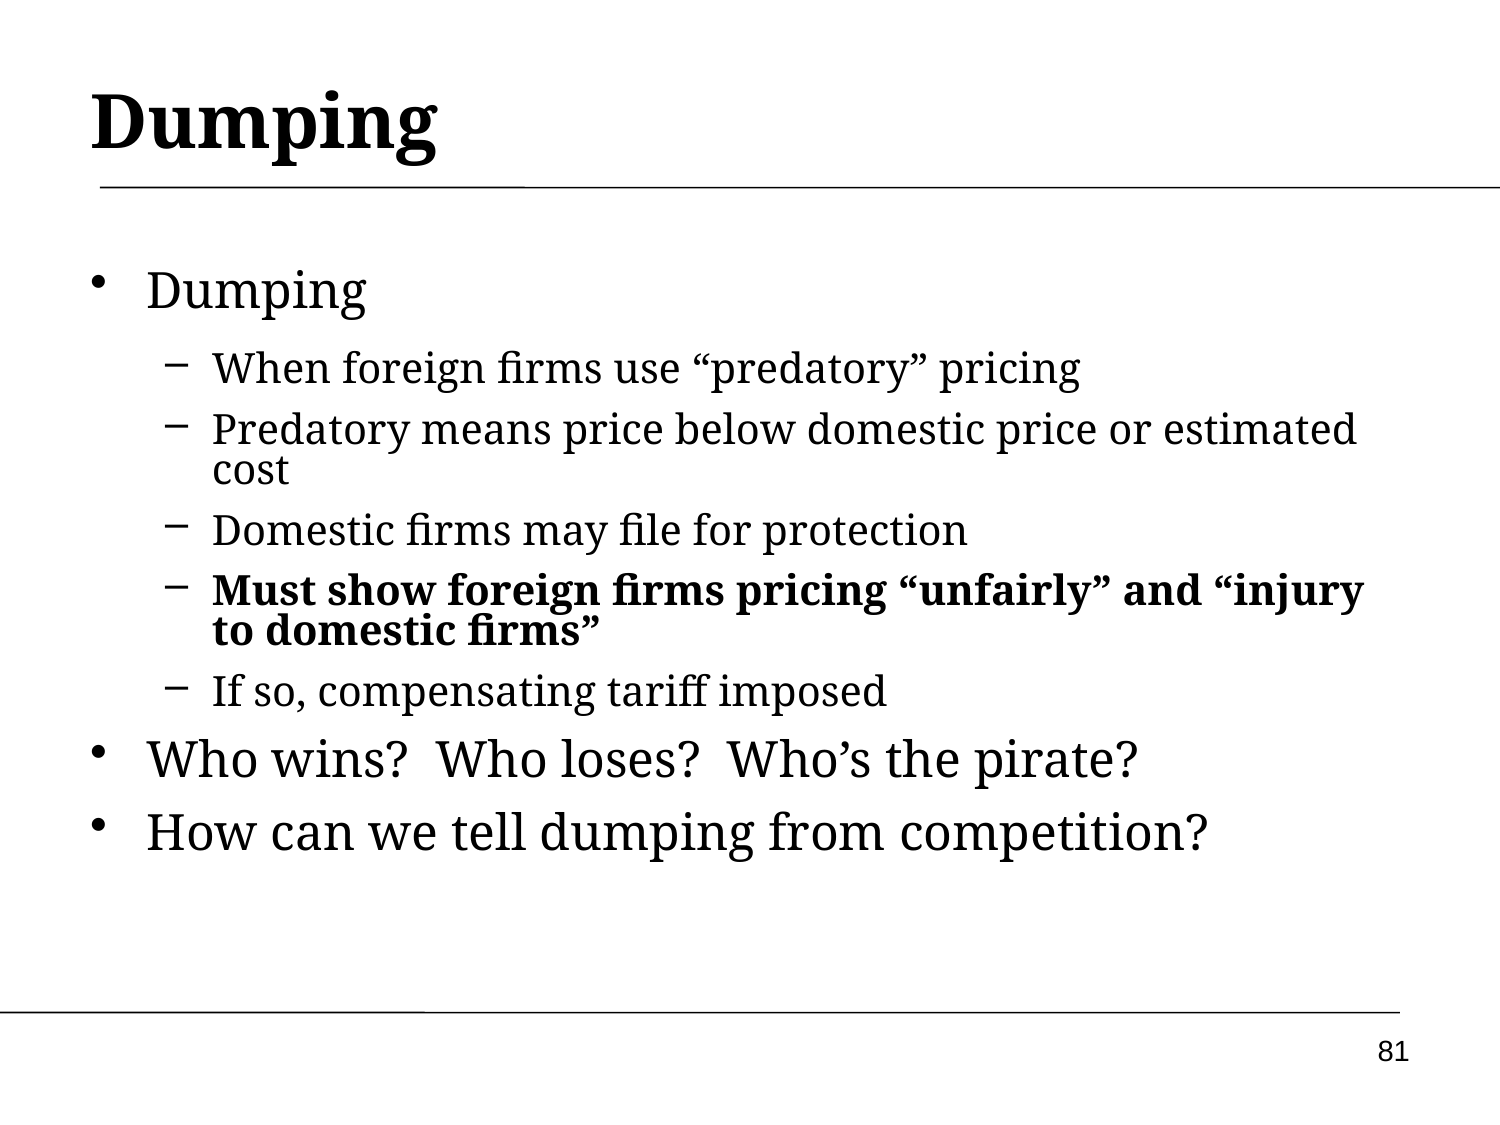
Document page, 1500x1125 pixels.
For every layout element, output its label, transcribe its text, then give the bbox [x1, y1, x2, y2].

title Dumping [74, 49, 1426, 188]
list Dumping When foreign firms use “predatory” pricing Predatory means price below domestic price or estimated cost Domestic firms may file for protection Must show foreign firms pricing “unfairly” and “injury to domestic firms” If so, compensating tariff imposed Who wins? Who loses? Who’s the pirate? How can we tell dumping from competition? [74, 262, 1426, 1006]
slide_number 81 [1074, 1024, 1426, 1103]
